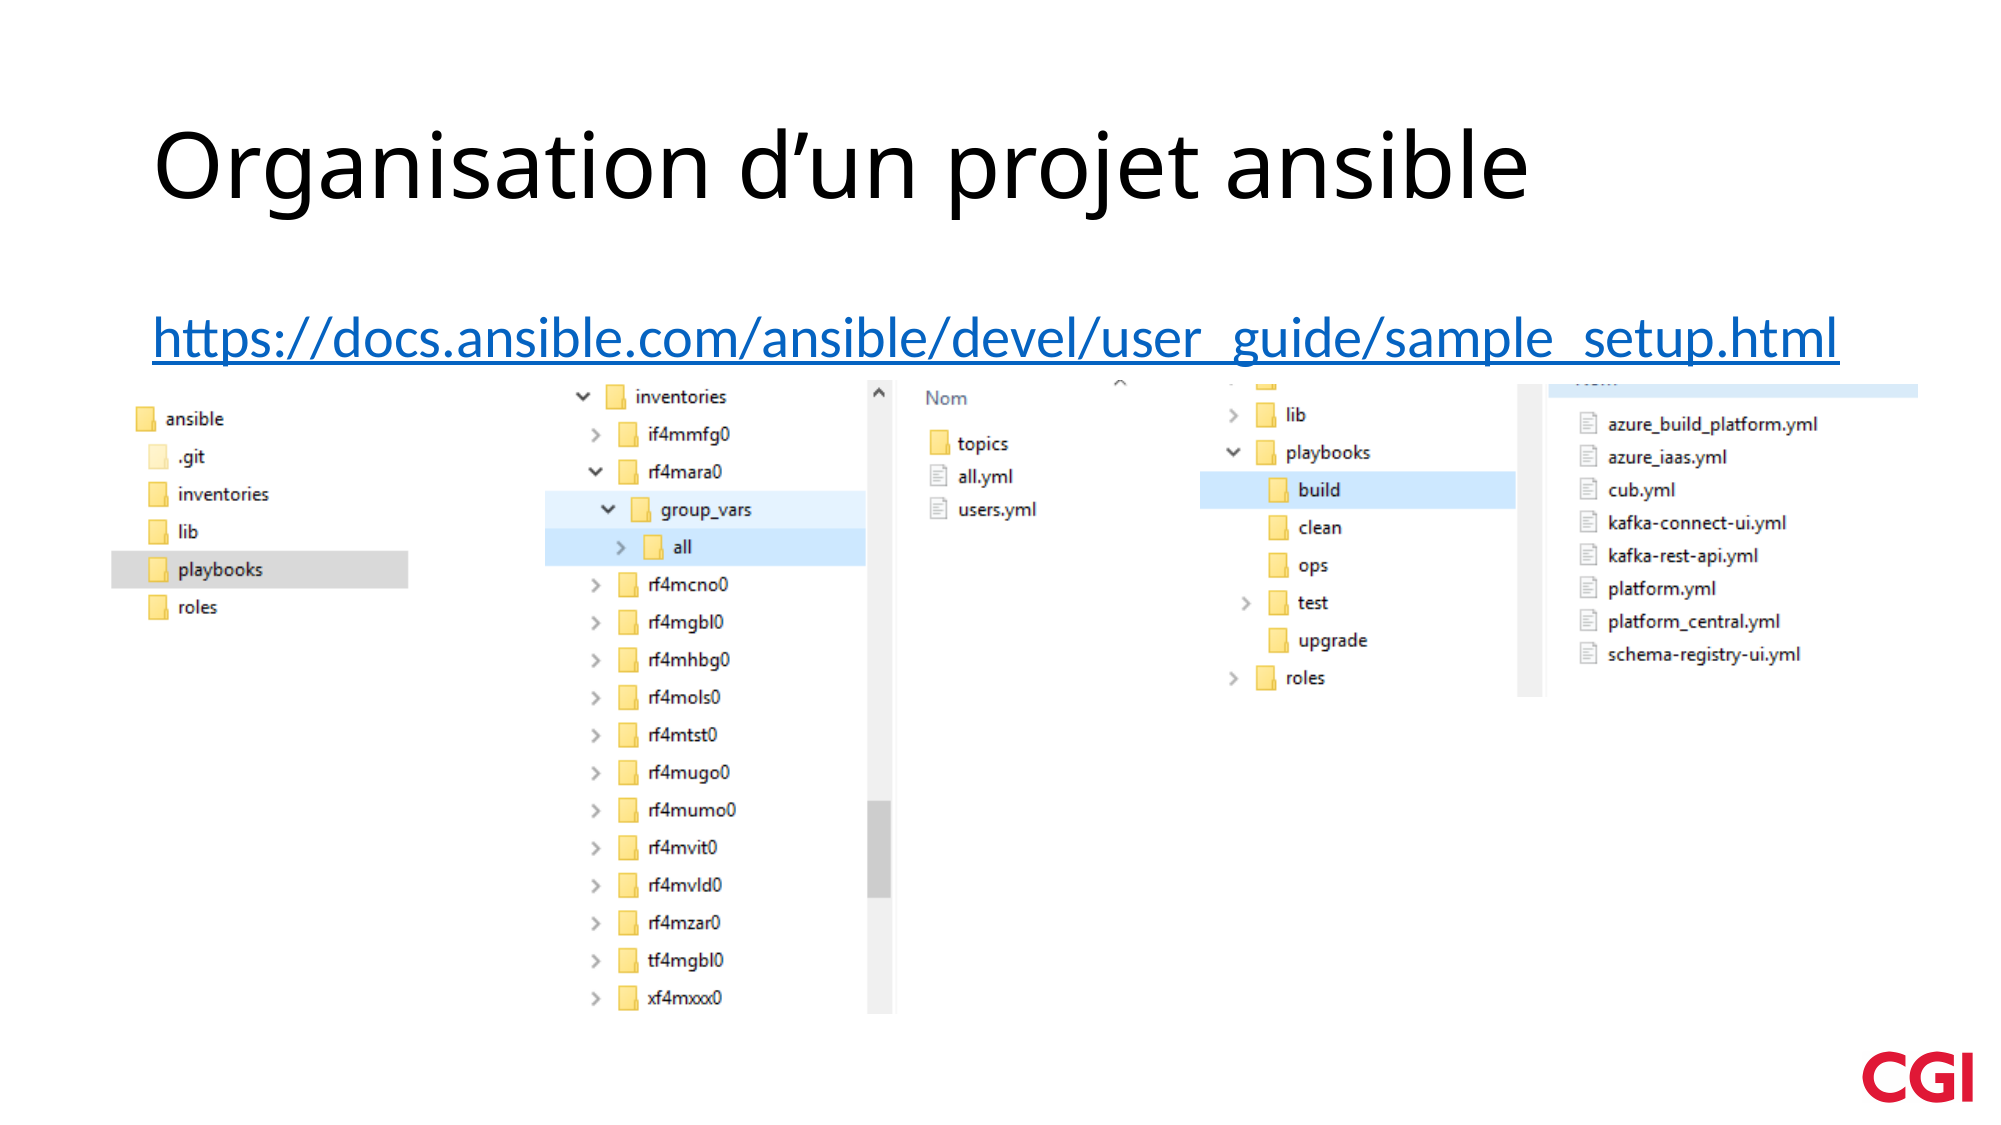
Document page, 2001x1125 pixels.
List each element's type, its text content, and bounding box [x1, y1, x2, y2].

picture [545, 380, 1176, 1014]
picture [111, 397, 410, 628]
picture [1200, 384, 1918, 697]
picture [1862, 1051, 1973, 1103]
list https://docs.ansible.com/ansible/devel/user_guide/sample_setup.html [137, 299, 1863, 1014]
title Organisation d’un projet ansible [137, 59, 1863, 278]
